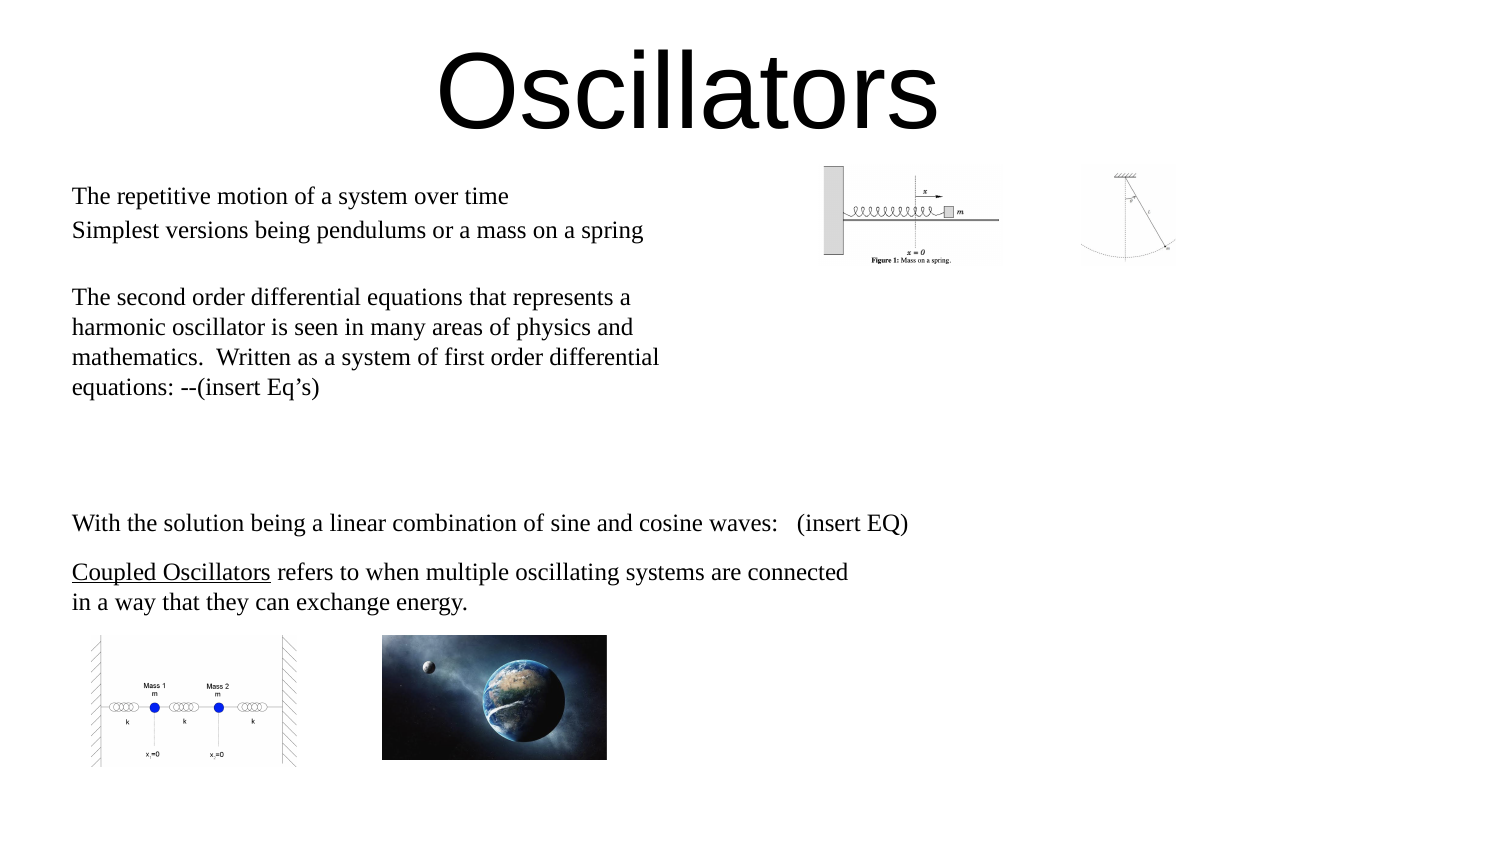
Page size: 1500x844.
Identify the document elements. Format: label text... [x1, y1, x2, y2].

title Oscillators [168, 54, 1238, 165]
text_box The repetitive motion of a system over time Simplest versions being pendulums or a mass on a spring [56, 164, 798, 221]
text_box With the solution being a linear combination of sine and cosine waves: (insert EQ) [56, 490, 945, 592]
text_box Coupled Oscillators refers to when multiple oscillating systems are connected in a way that they can exchange energy. [56, 540, 874, 636]
picture [91, 635, 298, 768]
picture [1081, 164, 1176, 266]
picture [817, 164, 1003, 266]
text_box The second order differential equations that represents a harmonic oscillator is seen in many areas of physics and mathematics. Written as a system of first order differential equations: --(insert Eq’s) [56, 265, 725, 321]
picture [381, 635, 607, 760]
